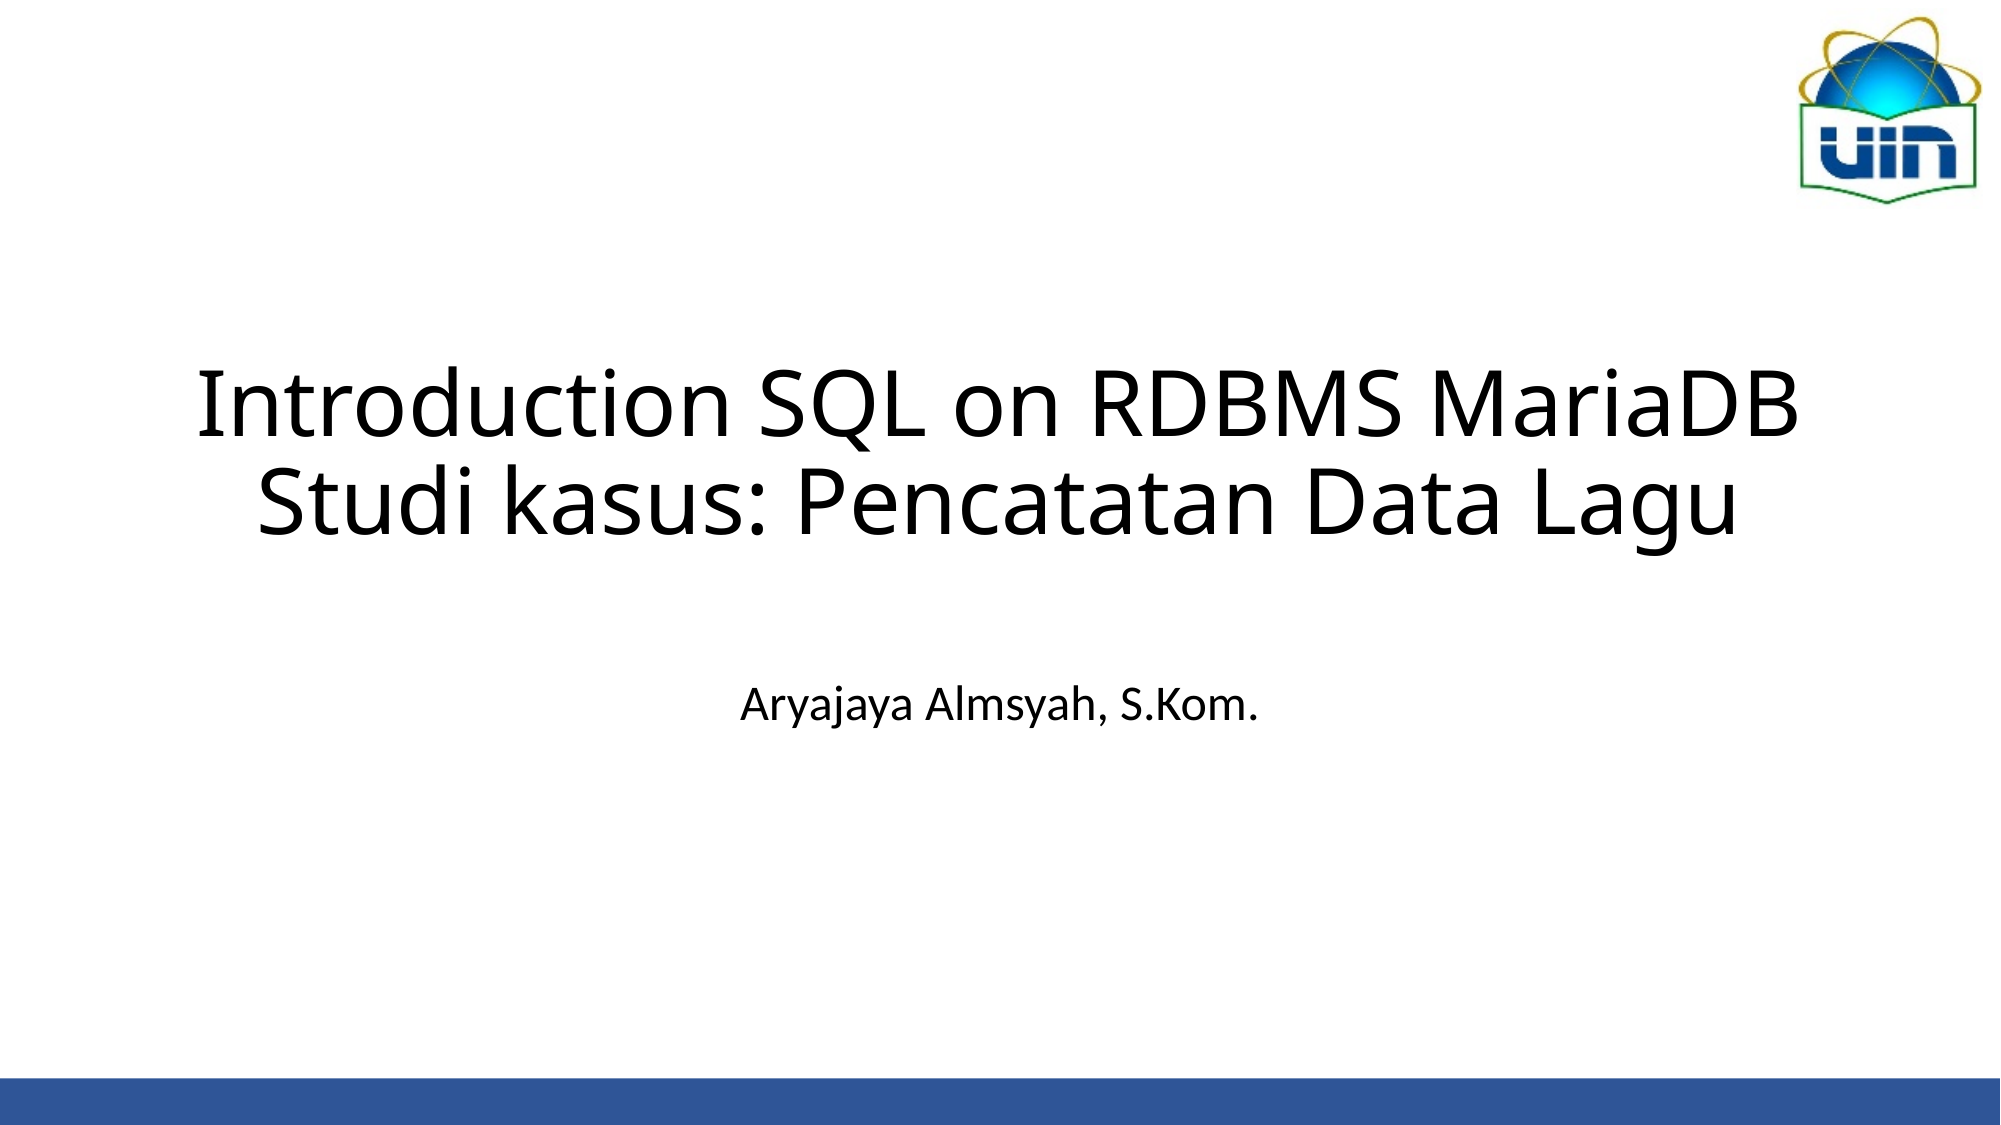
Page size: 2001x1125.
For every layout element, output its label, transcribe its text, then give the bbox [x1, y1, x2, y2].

picture [1796, 8, 1983, 209]
text_box [0, 1077, 2000, 1125]
subtitle Aryajaya Almsyah, S.Kom. [249, 588, 1750, 861]
title Introduction SQL on RDBMS MariaDB Studi kasus: Pencatatan Data Lagu [61, 170, 1938, 563]
